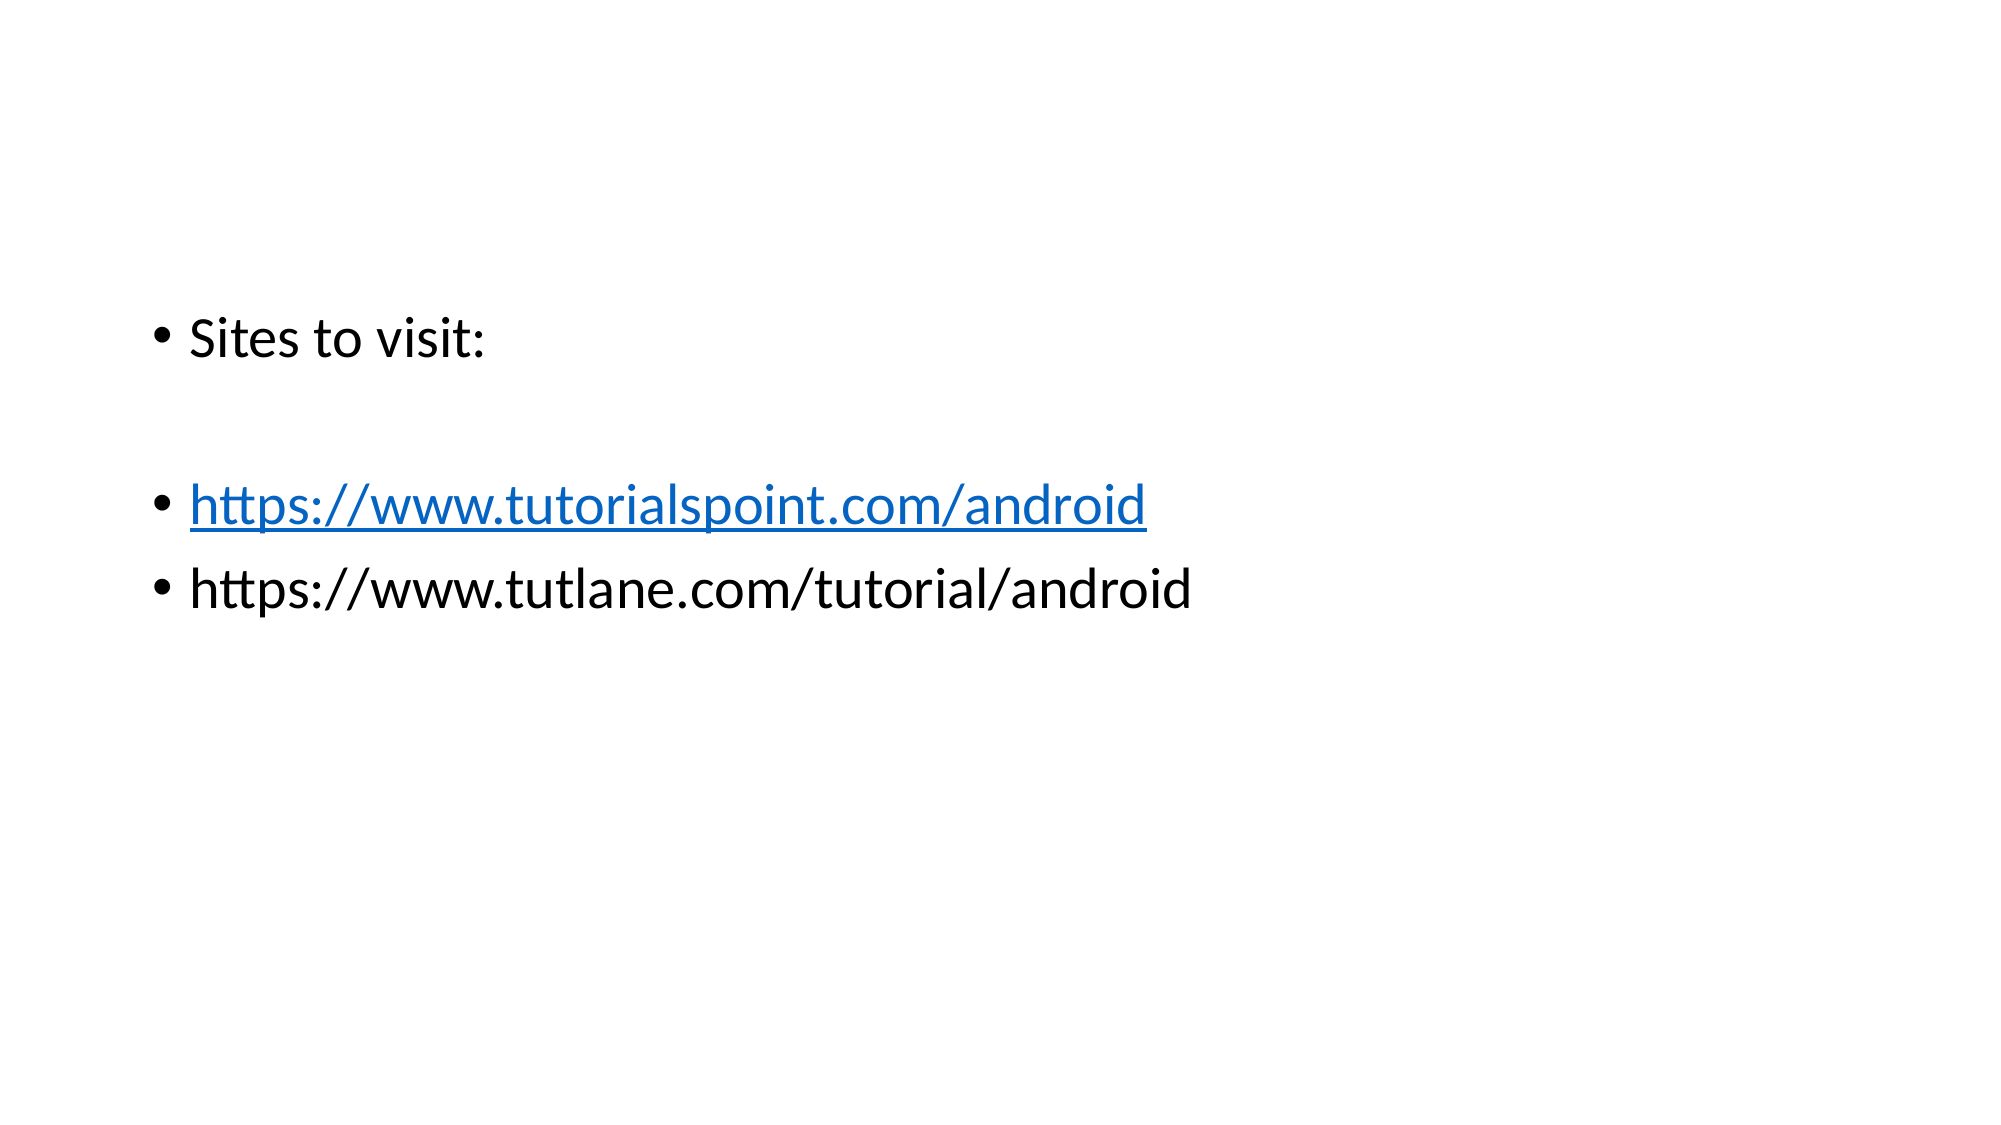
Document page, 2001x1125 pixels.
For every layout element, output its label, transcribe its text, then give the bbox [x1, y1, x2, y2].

list Sites to visit: https://www.tutorialspoint.com/android https://www.tutlane.com/tutorial/android [137, 299, 1863, 1014]
